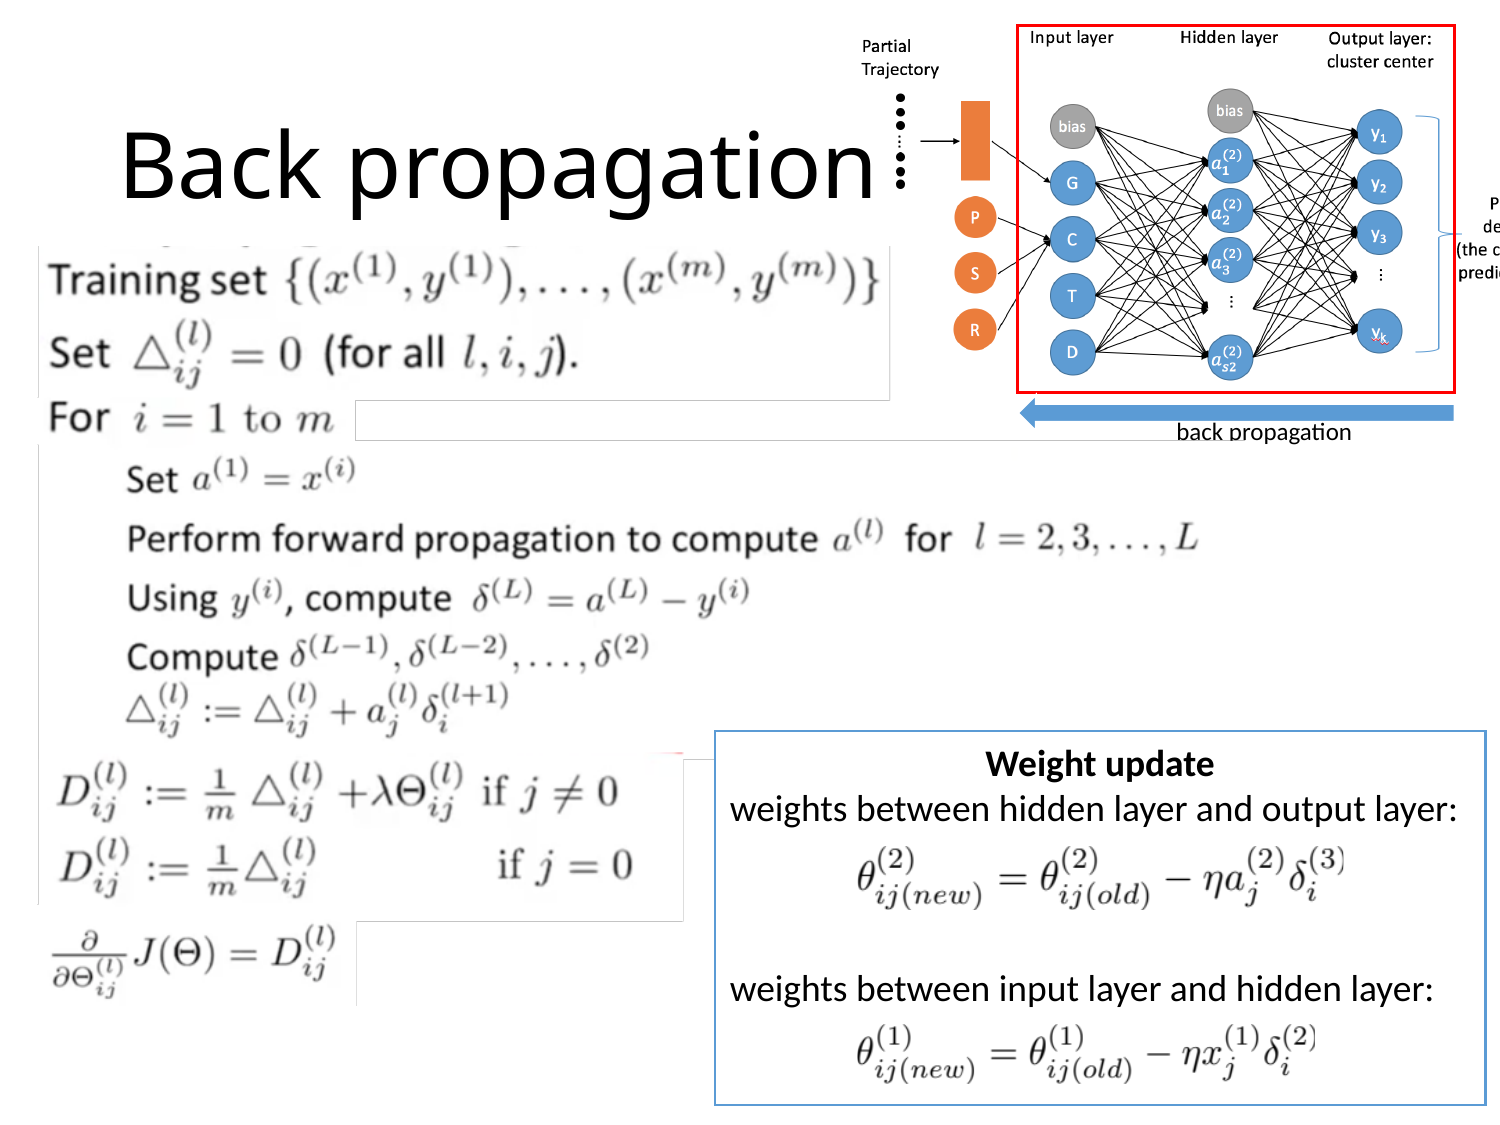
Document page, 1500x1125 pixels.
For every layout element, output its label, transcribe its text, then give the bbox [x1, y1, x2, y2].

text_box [714, 731, 1486, 1106]
picture [37, 246, 1246, 1006]
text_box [852, 22, 1500, 467]
title Back propagation [103, 59, 852, 246]
